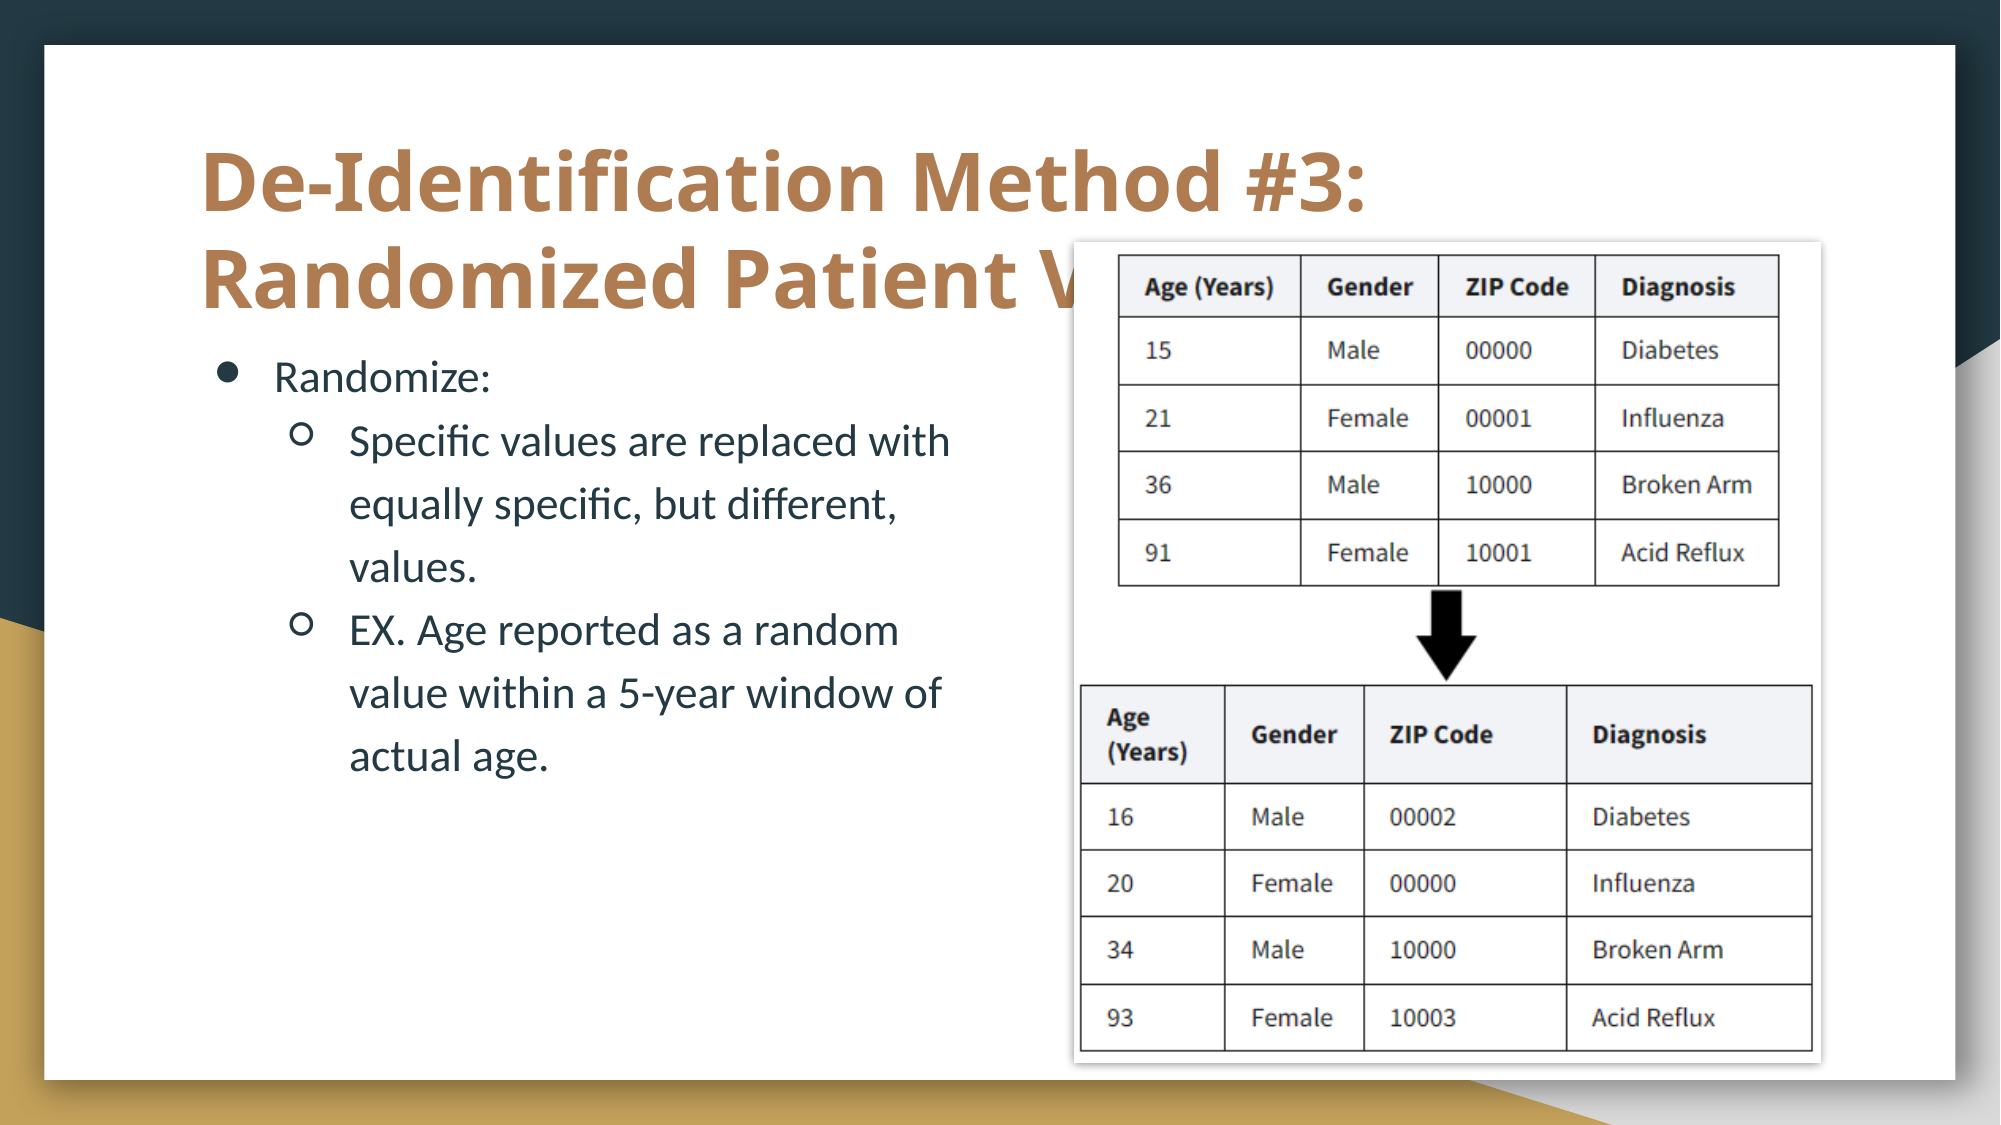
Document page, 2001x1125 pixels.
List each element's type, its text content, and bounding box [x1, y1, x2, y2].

title De-Identification Method #3: Randomized Patient Values [179, 109, 1821, 319]
list Randomize: Specific values are replaced with equally specific, but different, values. EX. Age reported as a random value within a 5-year window of actual age. [179, 318, 999, 855]
picture [1074, 241, 1821, 1063]
